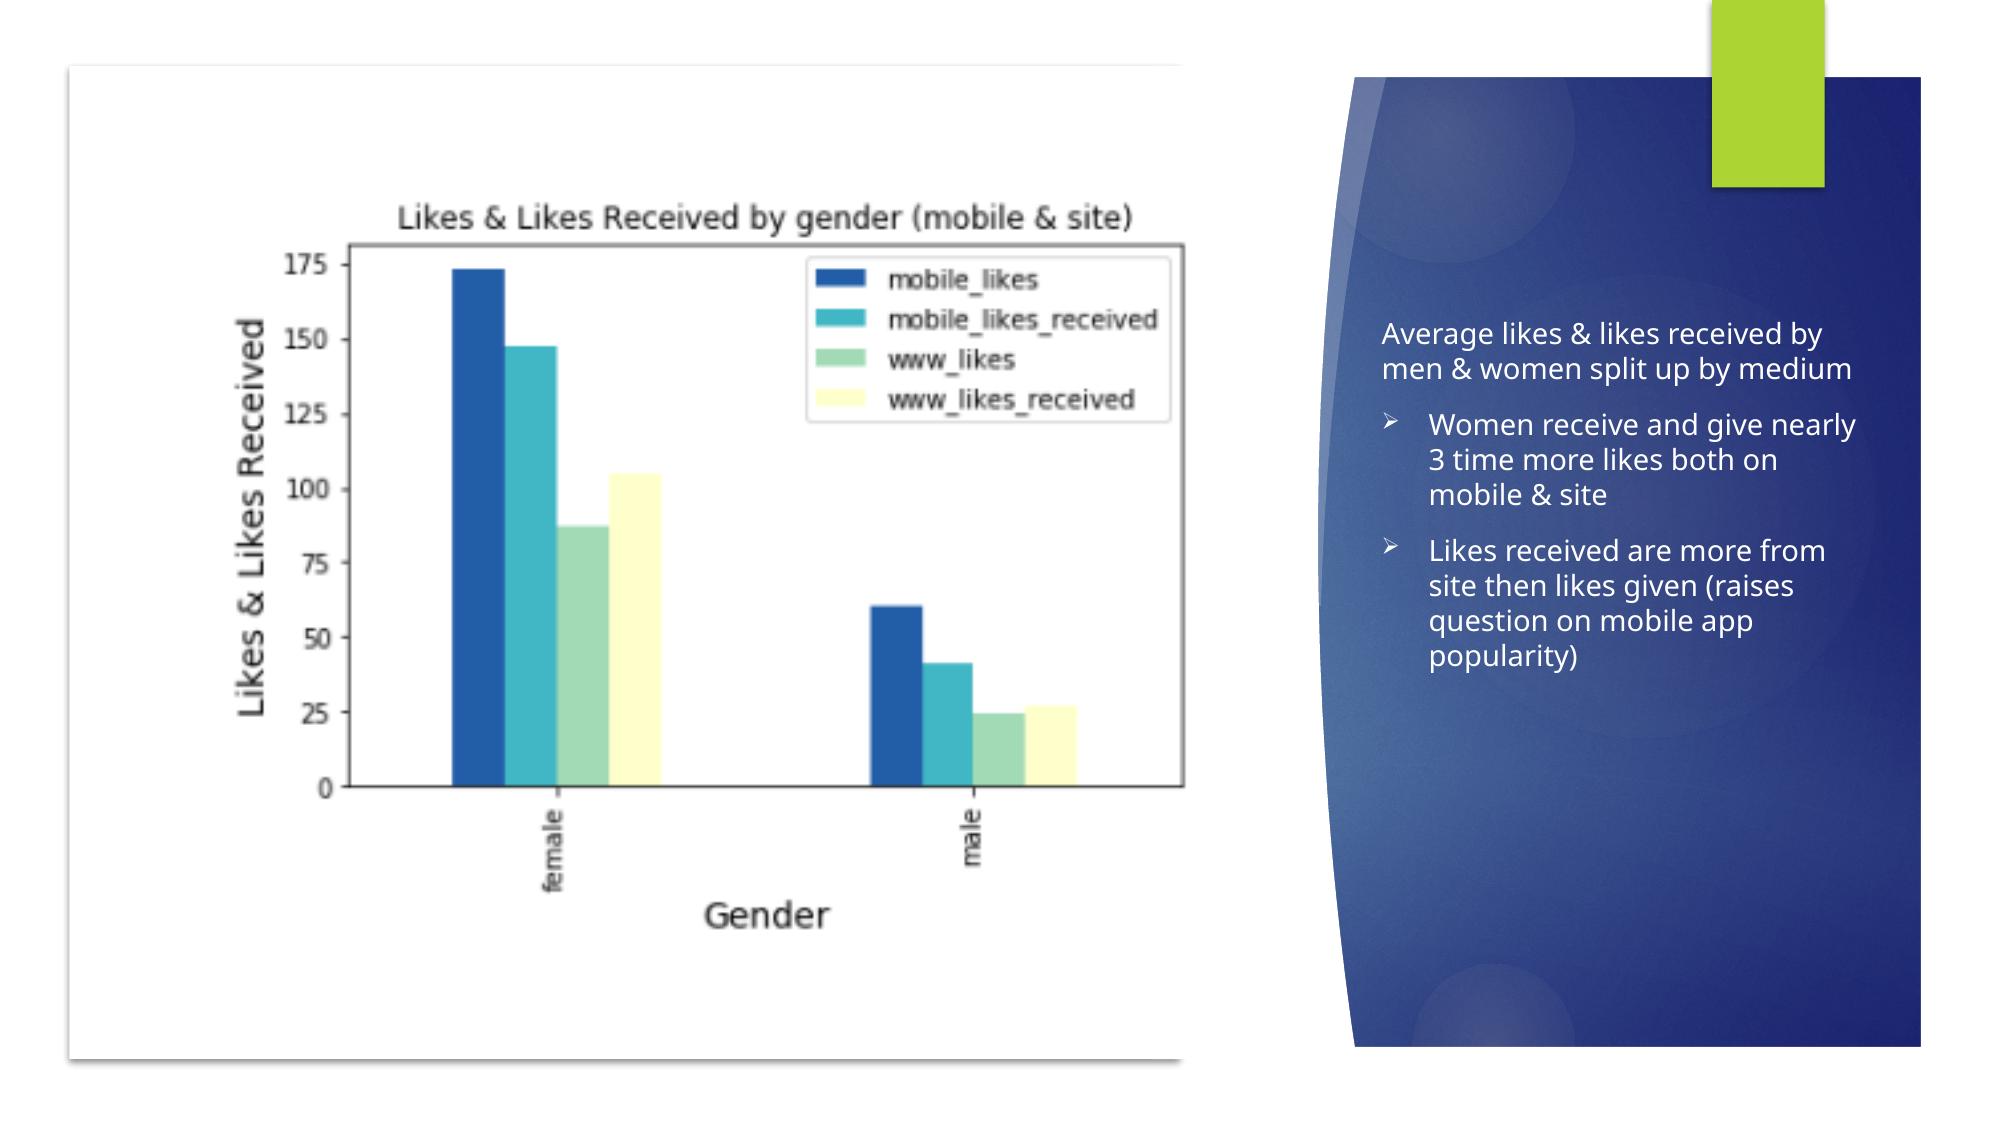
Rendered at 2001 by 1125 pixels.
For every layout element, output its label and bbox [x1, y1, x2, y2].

picture [219, 182, 1202, 943]
text_box [0, 0, 2000, 1125]
text_box [69, 64, 1367, 1060]
